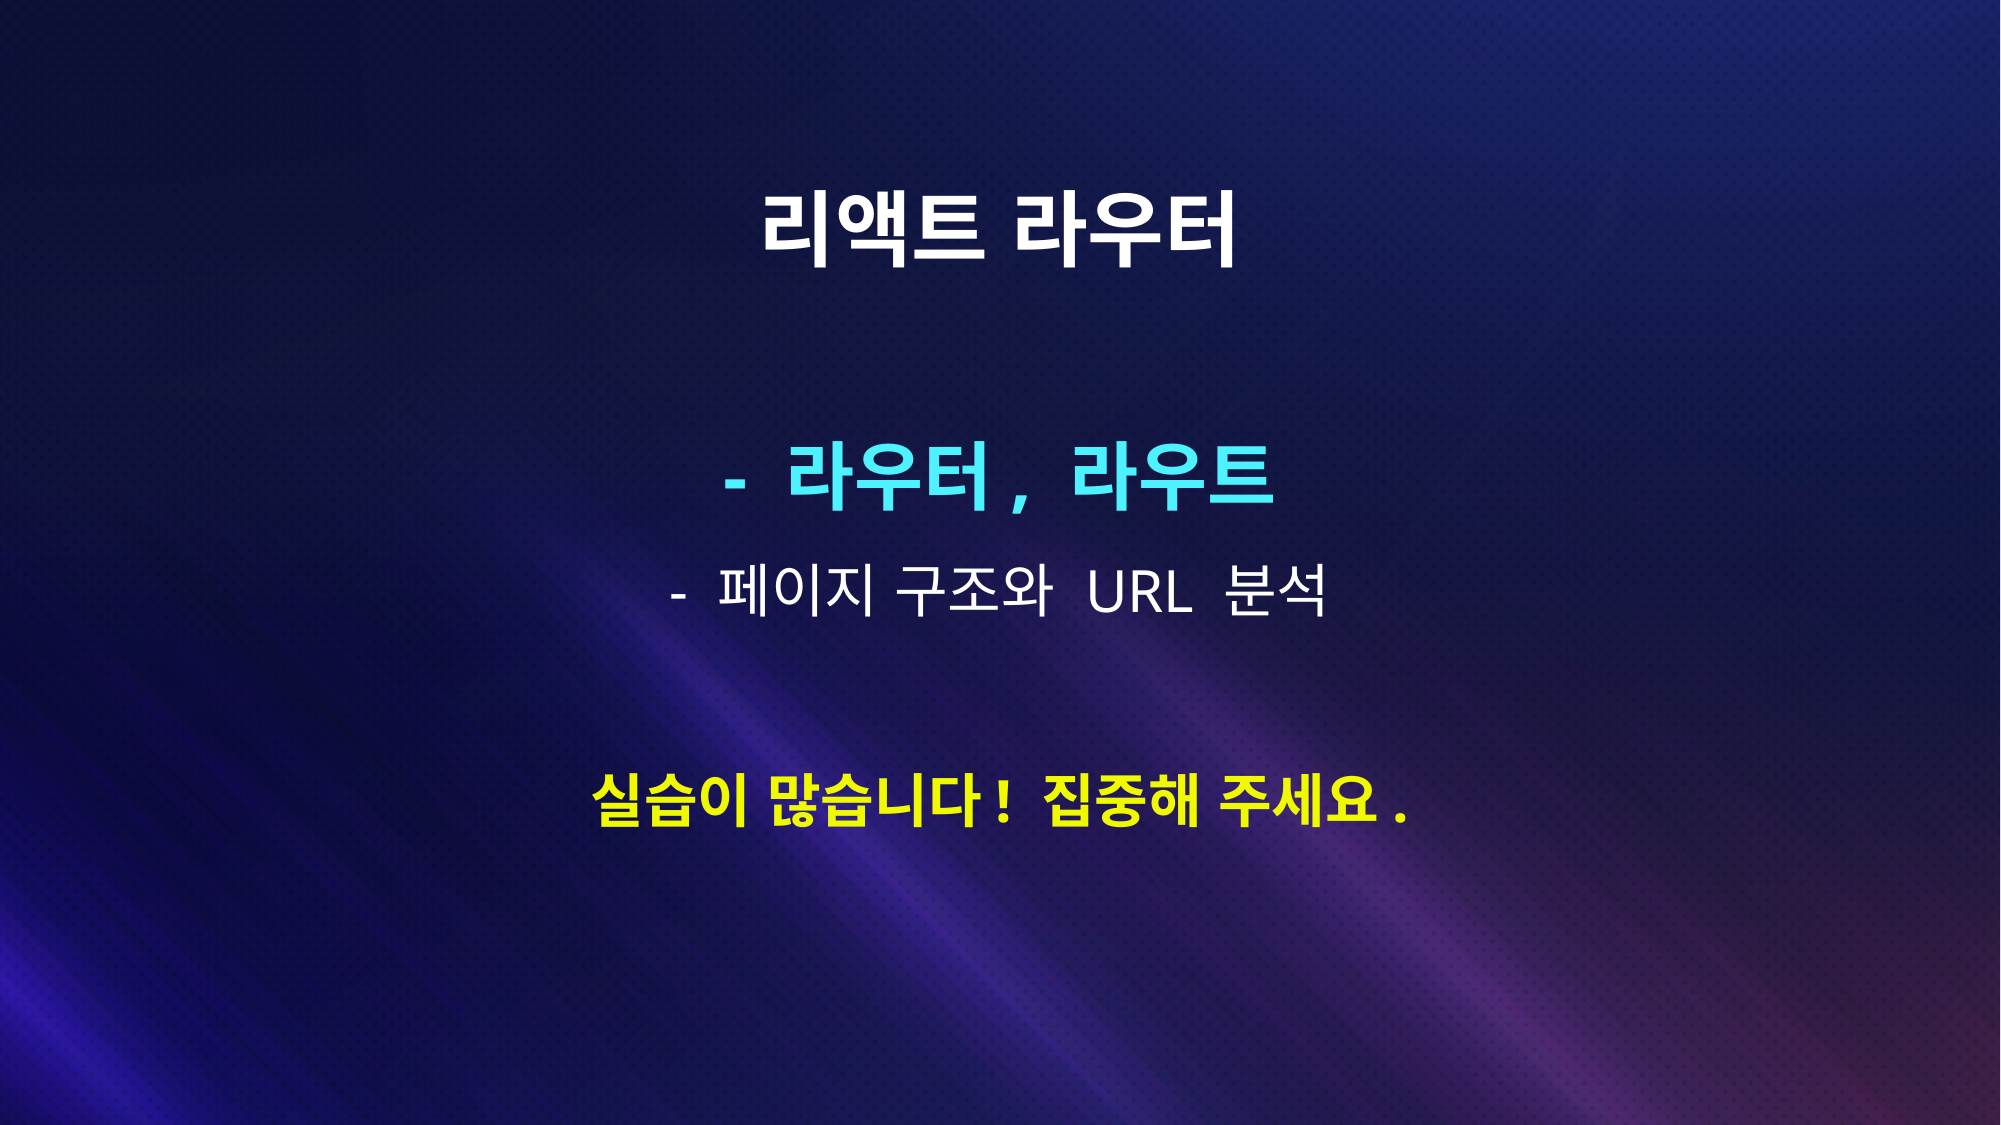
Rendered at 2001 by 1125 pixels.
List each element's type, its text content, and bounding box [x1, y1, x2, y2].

picture [0, 0, 2001, 1125]
title 리액트 라우터 [137, 181, 1863, 325]
text_box - 라우터, 라우트 - 페이지 구조와 URL 분석 실습이 많습니다! 집중해 주세요. [152, 376, 1848, 842]
